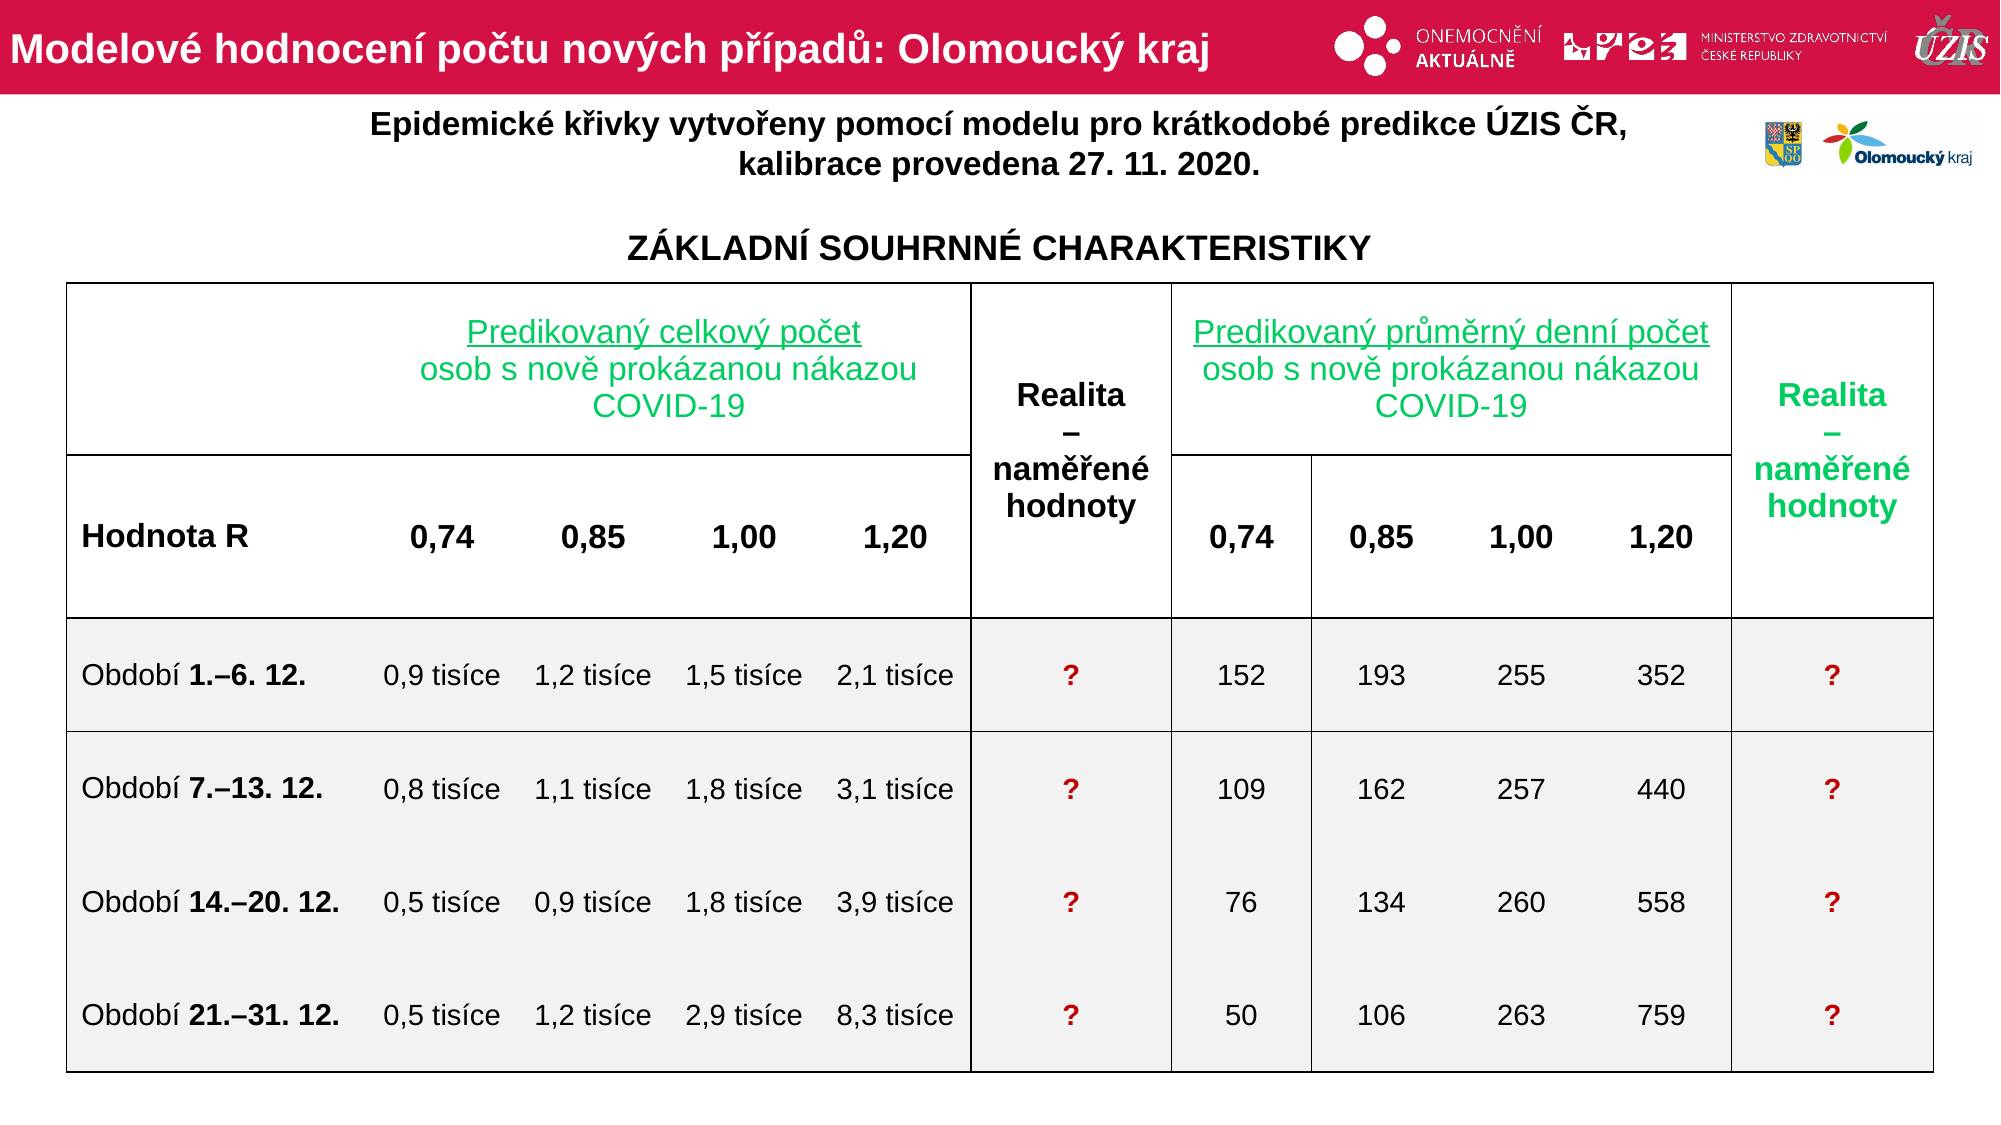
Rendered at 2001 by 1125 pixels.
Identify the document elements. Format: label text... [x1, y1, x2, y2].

table_cell 257 [1451, 732, 1591, 845]
table_cell 1,8 tisíce [669, 732, 820, 845]
table_cell 352 [1591, 619, 1731, 731]
table_cell 0,9 tisíce [367, 619, 518, 731]
table_header Predikovaný celkový počet osob s nově prokázanou nákazou COVID-19 [367, 284, 970, 454]
table_cell 162 [1312, 732, 1451, 845]
table_cell 0,8 tisíce [367, 732, 518, 845]
table_cell ? [972, 619, 1171, 731]
table_cell Období 1.–6. 12. [67, 619, 367, 731]
table_cell 263 [1451, 958, 1591, 1071]
table_cell 1,5 tisíce [669, 619, 820, 731]
table_cell 1,8 tisíce [669, 845, 820, 958]
table_cell 76 [1172, 845, 1311, 958]
table_cell ? [1732, 732, 1933, 845]
table_cell ? [1732, 845, 1933, 958]
text_box Epidemické křivky vytvořeny pomocí modelu pro krátkodobé predikce ÚZIS ČR, kalibrace provedena 27. 11. 2020. ZÁKLADNÍ SOUHRNNÉ CHARAKTERISTIKY [0, 94, 2000, 275]
table_cell Období 14.–20. 12. [67, 845, 367, 958]
table_header Predikovaný průměrný denní počet osob s nově prokázanou nákazou COVID-19 [1172, 284, 1731, 454]
table_header Realita – naměřené hodnoty [1732, 284, 1933, 617]
table_cell Hodnota R [67, 456, 367, 617]
table_cell 0,74 [367, 456, 518, 617]
table_cell 3,1 tisíce [820, 732, 970, 845]
table_cell 8,3 tisíce [820, 958, 970, 1071]
picture [1563, 31, 1888, 60]
table_cell 260 [1451, 845, 1591, 958]
table_cell 1,20 [820, 456, 970, 617]
table_cell 1,1 tisíce [518, 732, 669, 845]
table_cell 440 [1591, 732, 1731, 845]
table_cell 1,00 [1451, 456, 1591, 617]
table_cell 1,2 tisíce [518, 619, 669, 731]
table_cell 134 [1312, 845, 1451, 958]
table_cell 1,2 tisíce [518, 958, 669, 1071]
table_cell 0,85 [1312, 456, 1451, 617]
table_cell 193 [1312, 619, 1451, 731]
table_cell 106 [1312, 958, 1451, 1071]
table_cell ? [1732, 619, 1933, 731]
title Modelové hodnocení počtu nových případů: Olomoucký kraj [0, 2, 1357, 98]
table_cell ? [972, 845, 1171, 958]
table_cell ? [972, 732, 1171, 845]
picture [1357, 16, 1542, 76]
table_cell 0,5 tisíce [367, 845, 518, 958]
table_cell 152 [1172, 619, 1311, 731]
table_cell 0,5 tisíce [367, 958, 518, 1071]
table_header Realita – naměřené hodnoty [972, 284, 1171, 617]
table_cell Období 21.–31. 12. [67, 958, 367, 1071]
table_cell 558 [1591, 845, 1731, 958]
table_cell 2,1 tisíce [820, 619, 970, 731]
table_cell 0,9 tisíce [518, 845, 669, 958]
table_cell 109 [1172, 732, 1311, 845]
table_cell 255 [1451, 619, 1591, 731]
table_cell 50 [1172, 958, 1311, 1071]
table_cell 1,20 [1591, 456, 1731, 617]
picture [1915, 15, 1989, 66]
table_cell 1,00 [669, 456, 820, 617]
table_cell 0,85 [518, 456, 669, 617]
table_cell ? [972, 958, 1171, 1071]
table_cell 2,9 tisíce [669, 958, 820, 1071]
table_cell 759 [1591, 958, 1731, 1071]
table_cell 3,9 tisíce [820, 845, 970, 958]
table_header [67, 284, 367, 454]
table_cell 0,74 [1172, 456, 1311, 617]
table_cell Období 7.–13. 12. [67, 732, 367, 845]
table_cell ? [1732, 958, 1933, 1071]
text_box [1765, 113, 1983, 174]
